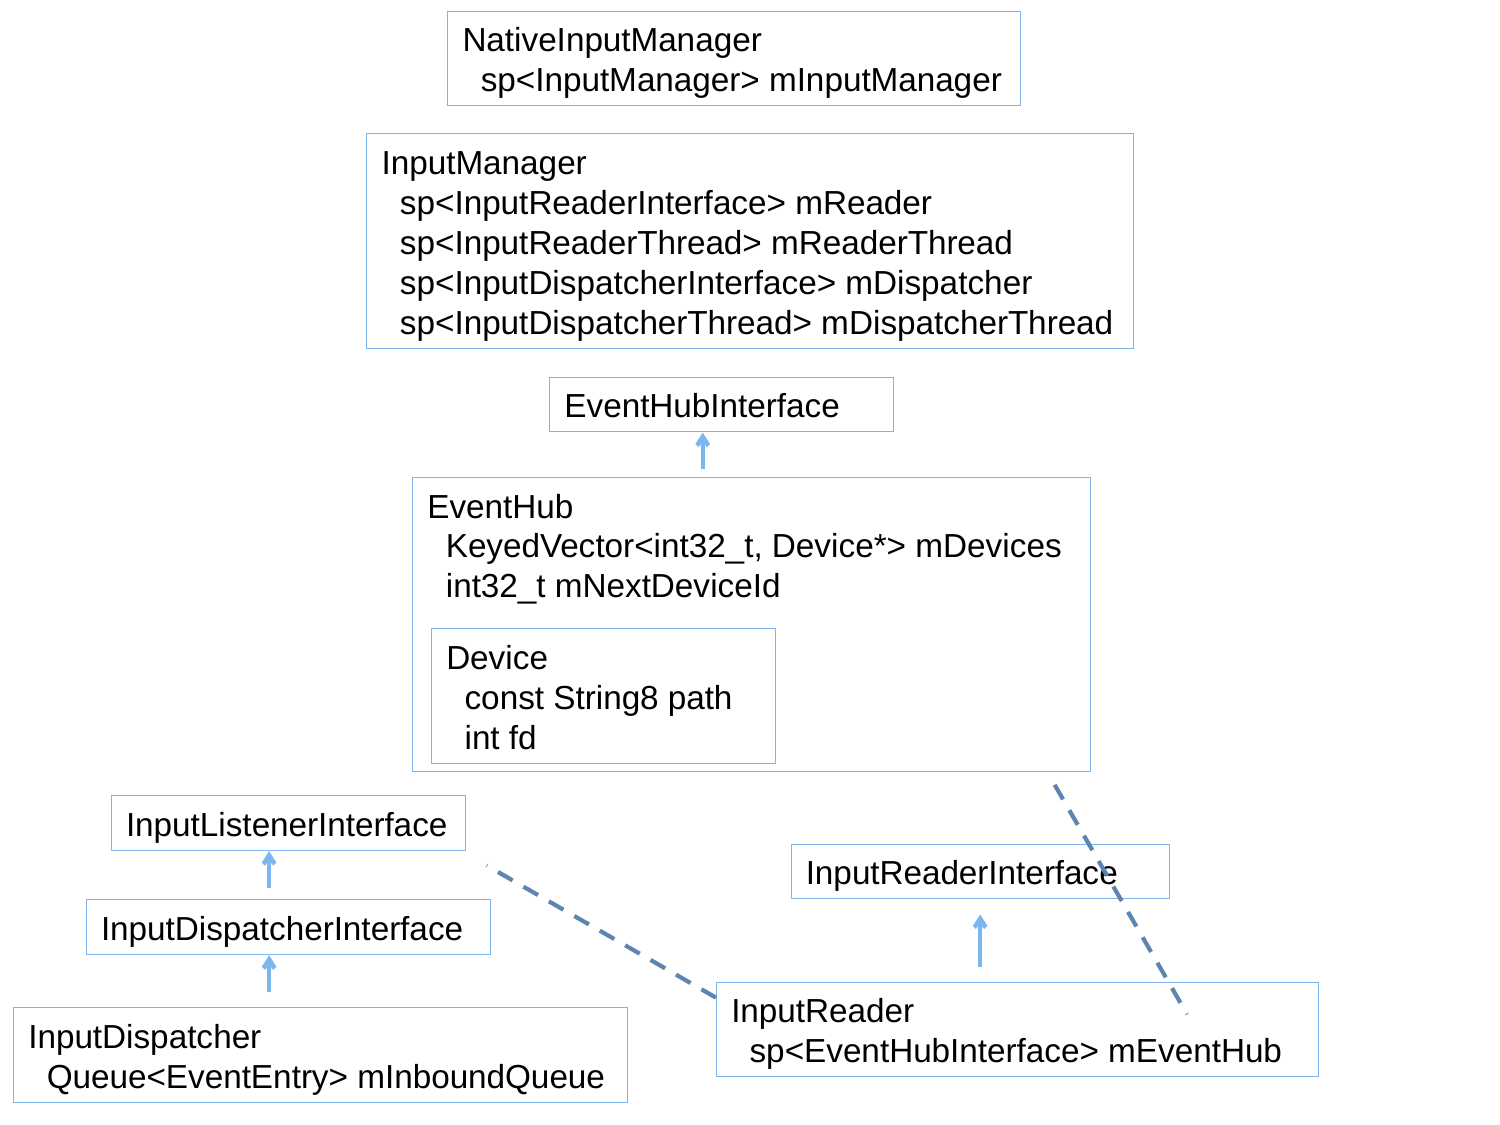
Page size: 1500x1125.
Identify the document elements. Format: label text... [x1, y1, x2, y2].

text_box InputReaderInterface [791, 844, 1054, 899]
text_box InputDispatcherInterface [86, 899, 486, 955]
text_box InputReader sp<EventHubInterface> mEventHub [716, 982, 1319, 1077]
text_box Device const String8 path int fd [431, 628, 776, 764]
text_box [486, 865, 716, 998]
text_box InputDispatcher Queue<EventEntry> mInboundQueue [13, 1007, 628, 1103]
text_box InputListenerInterface [111, 795, 466, 851]
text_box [1054, 784, 1187, 1015]
text_box InputManager sp<InputReaderInterface> mReader sp<InputReaderThread> mReaderThread sp<InputDispatcherInterface> mDispatcher sp<InputDispatcherThread> mDispatcherThread [366, 133, 1134, 349]
text_box NativeInputManager sp<InputManager> mInputManager [447, 11, 1021, 106]
text_box EventHubInterface [549, 377, 894, 432]
text_box EventHub KeyedVector<int32_t, Device*> mDevices int32_t mNextDeviceId [412, 477, 1091, 772]
